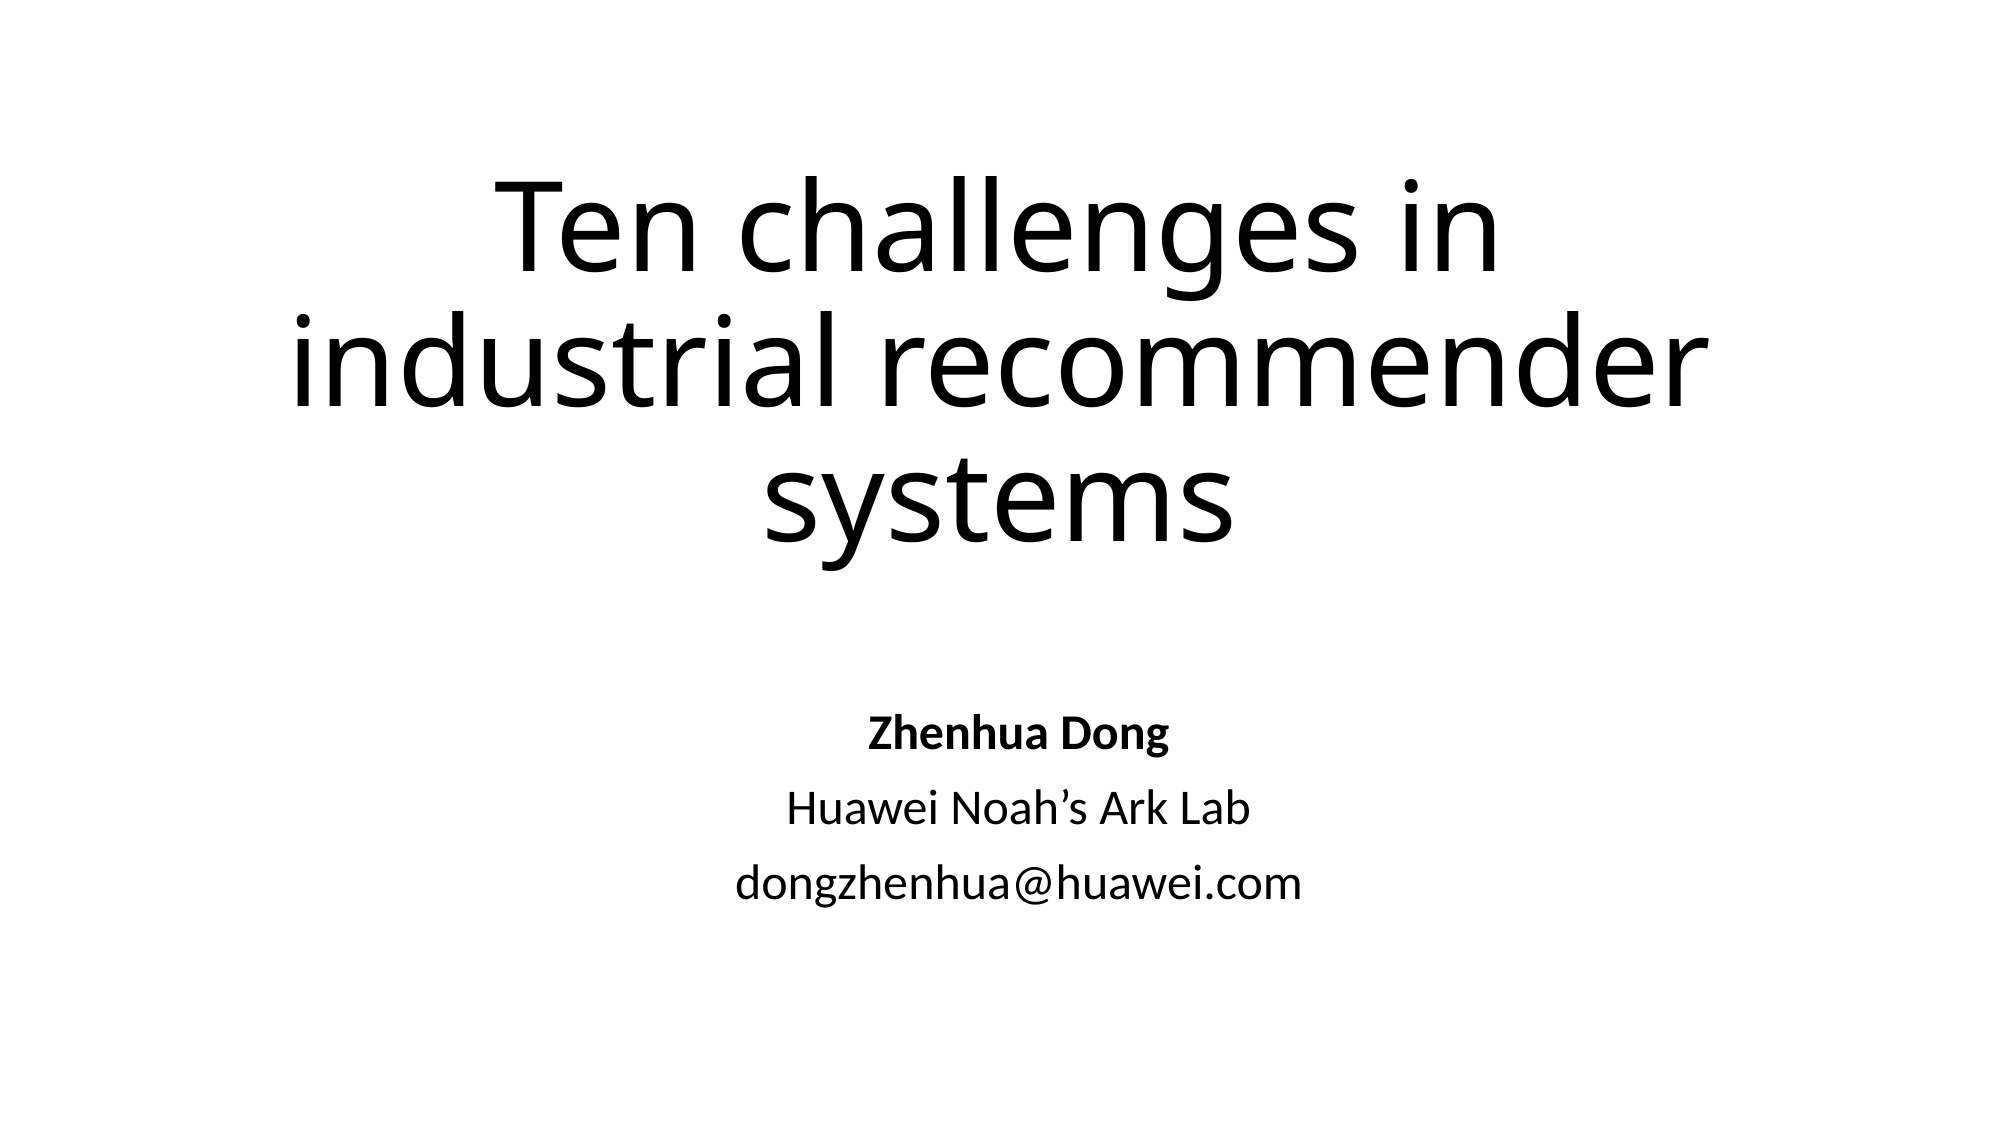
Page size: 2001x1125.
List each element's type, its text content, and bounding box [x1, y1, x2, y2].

subtitle Zhenhua Dong Huawei Noah’s Ark Lab dongzhenhua@huawei.com [268, 698, 1769, 971]
title Ten challenges in industrial recommender systems [249, 184, 1750, 576]
